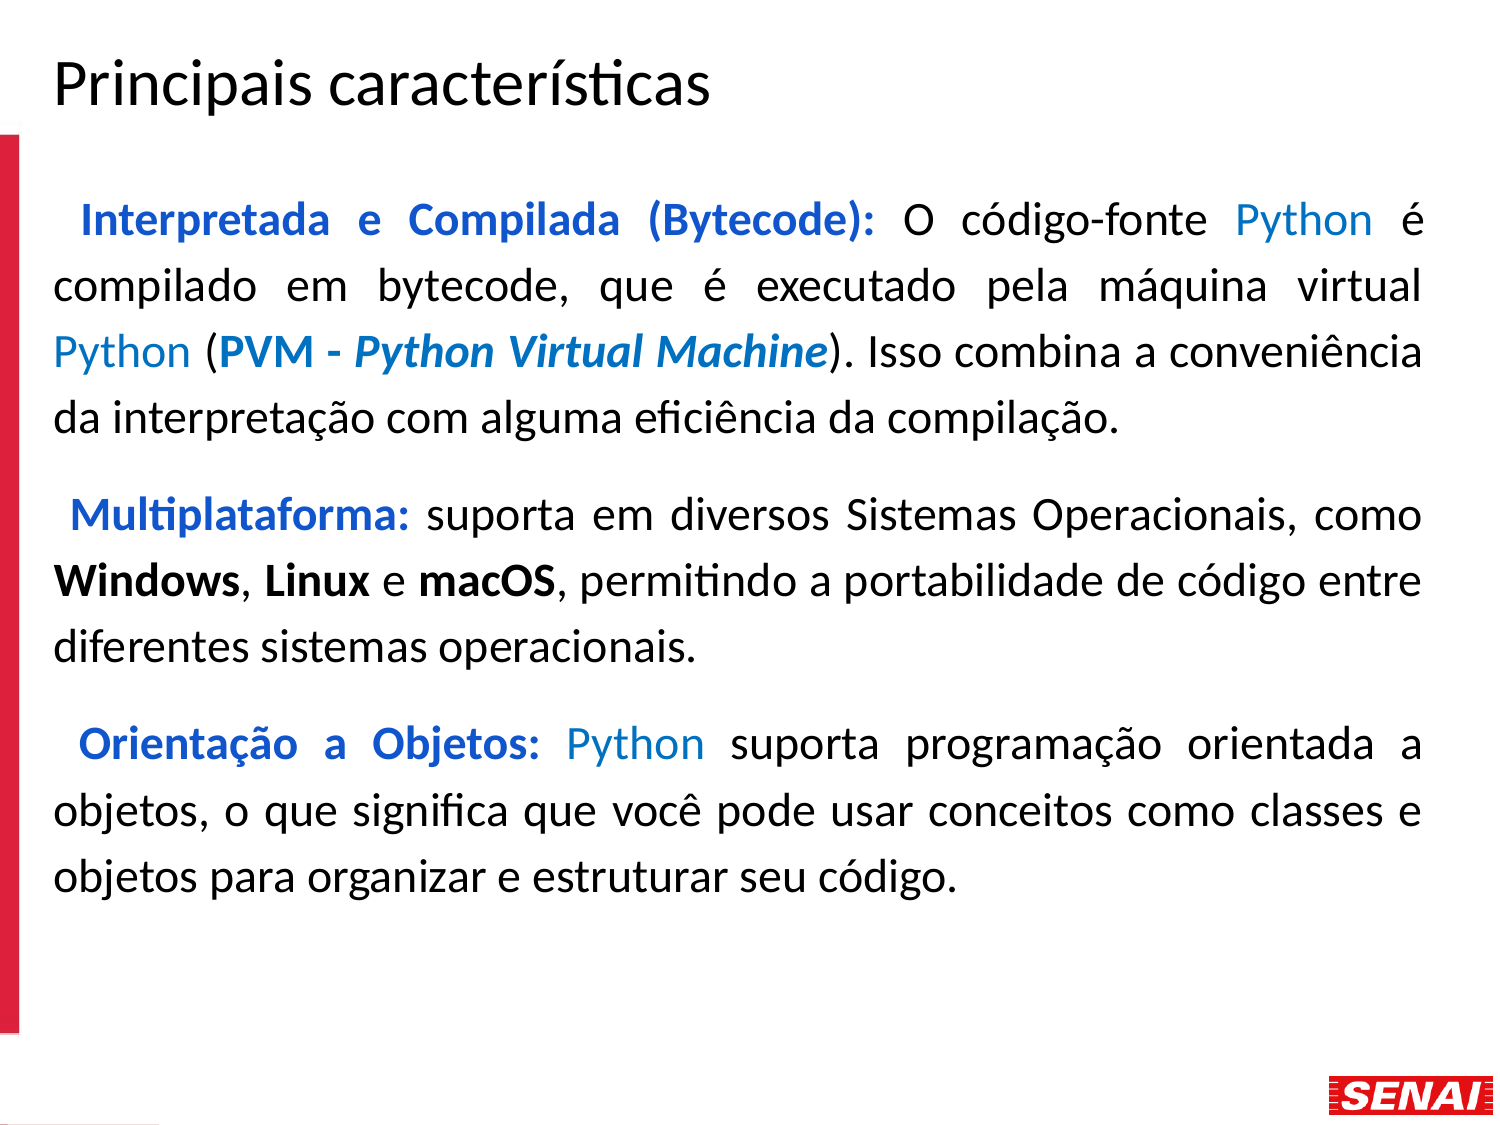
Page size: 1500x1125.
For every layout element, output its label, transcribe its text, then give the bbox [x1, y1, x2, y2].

text_box Principais características [38, 0, 1469, 159]
picture [0, 85, 23, 1058]
picture [1329, 1076, 1493, 1115]
text_box Interpretada e Compilada (Bytecode): O código-fonte Python é compilado em bytecode, que é executado pela máquina virtual Python (PVM - Python Virtual Machine). Isso combina a conveniência da interpretação com alguma eficiência da compilação. Multiplataforma: suporta em diversos Sistemas Operacionais, como Windows, Linux e macOS, permitindo a portabilidade de código entre diferentes sistemas operacionais. Orientação a Objetos: Python suporta programação orientada a objetos, o que significa que você pode usar conceitos como classes e objetos para organizar e estruturar seu código. [38, 171, 1440, 1058]
